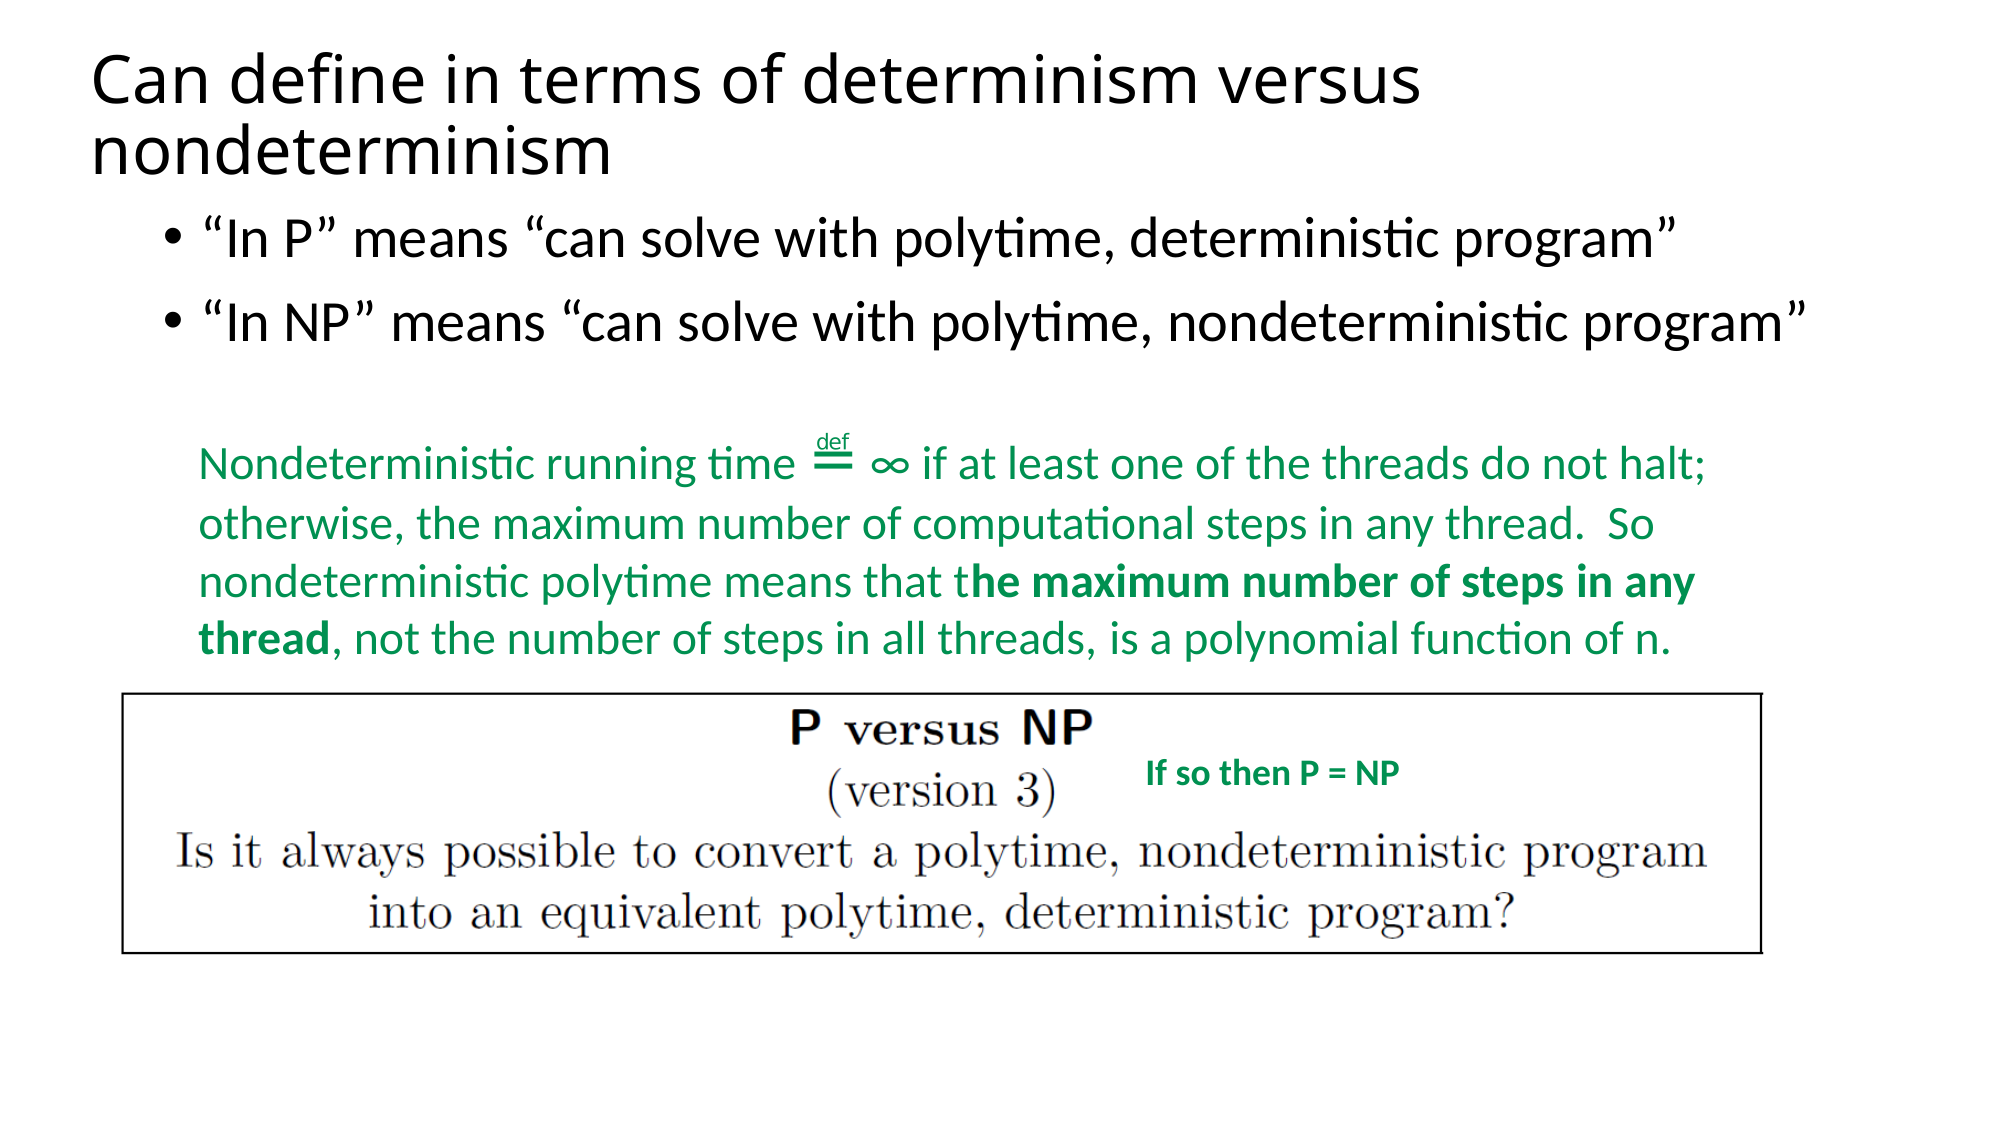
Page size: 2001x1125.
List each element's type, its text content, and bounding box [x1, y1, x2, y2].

text_box Nondeterministic running time ≝ ∞ if at least one of the threads do not halt; otherwise, the maximum number of computational steps in any thread. So nondeterministic polytime means that the maximum number of steps in any thread, not the number of steps in all threads, is a polynomial function of n. [190, 412, 1846, 672]
picture [116, 686, 1771, 962]
title Can define in terms of determinism versus nondeterminism [82, 19, 1845, 216]
list “In P” means “can solve with polytime, deterministic program” “In NP” means “can solve with polytime, nondeterministic program” [154, 199, 1881, 432]
